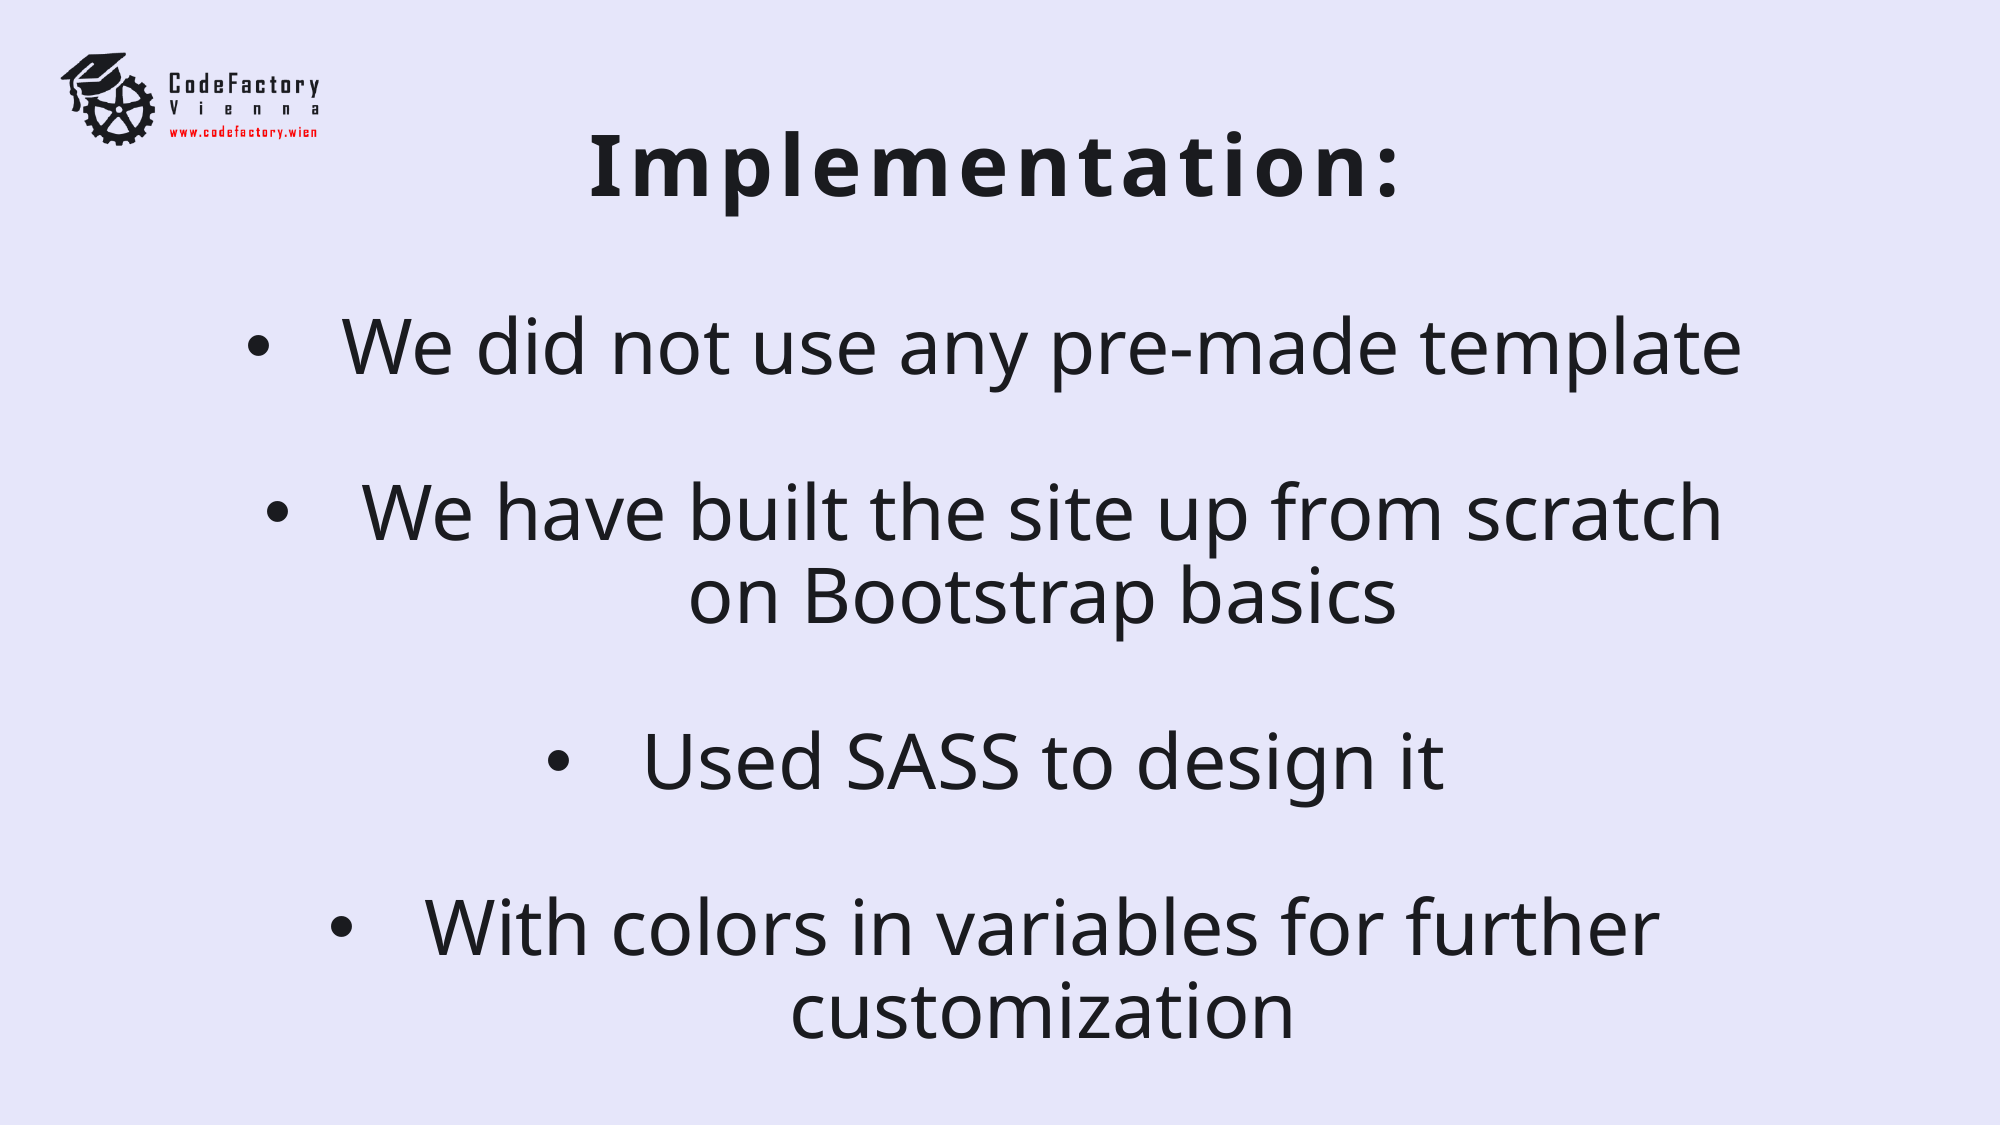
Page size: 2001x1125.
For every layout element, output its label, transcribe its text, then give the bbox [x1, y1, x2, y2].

text_box Implementation: We did not use any pre-made template We have built the site up from scratch on Bootstrap basics Used SASS to design it With colors in variables for further customization [215, 115, 1776, 1094]
picture [60, 52, 319, 146]
